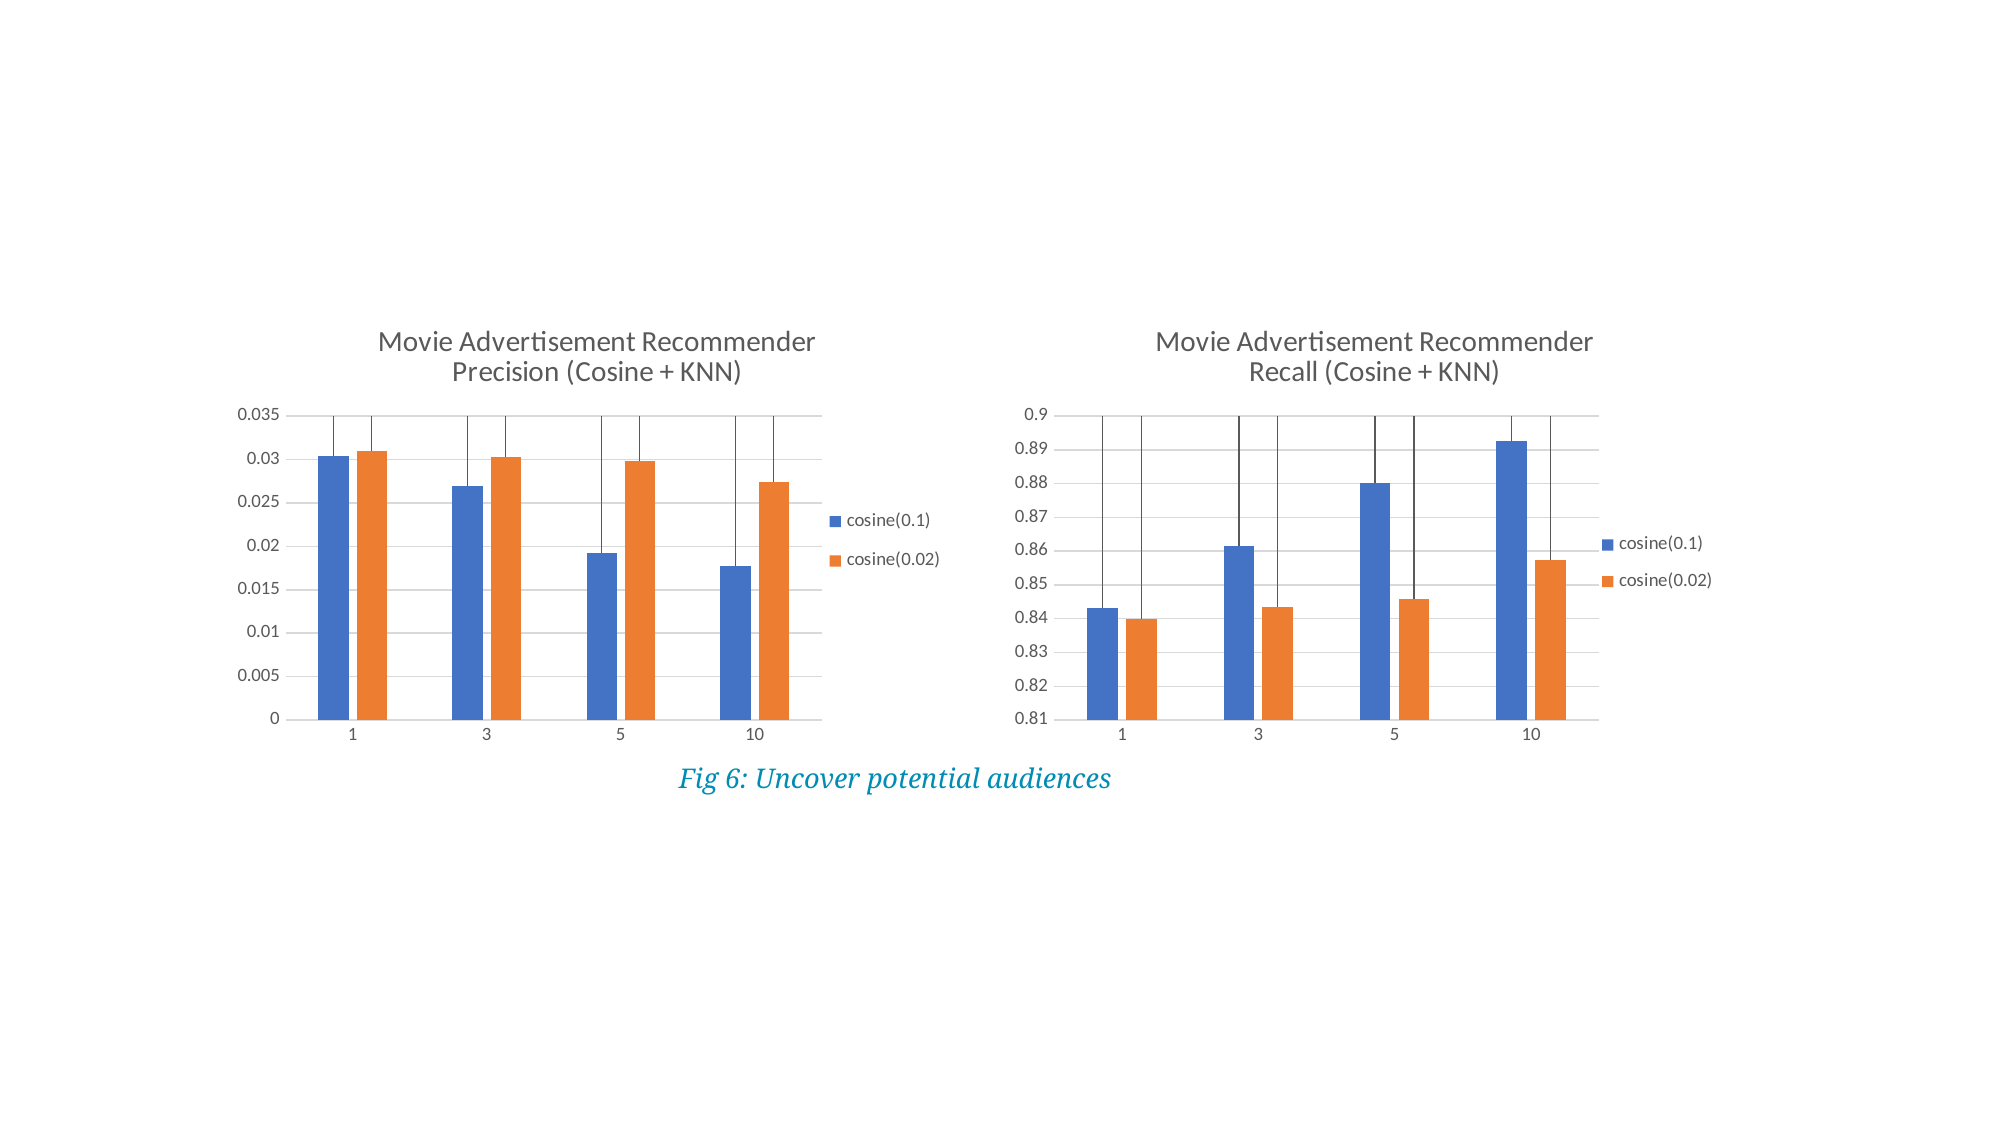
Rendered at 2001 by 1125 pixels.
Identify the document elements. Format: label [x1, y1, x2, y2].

text_box [222, 303, 1751, 802]
